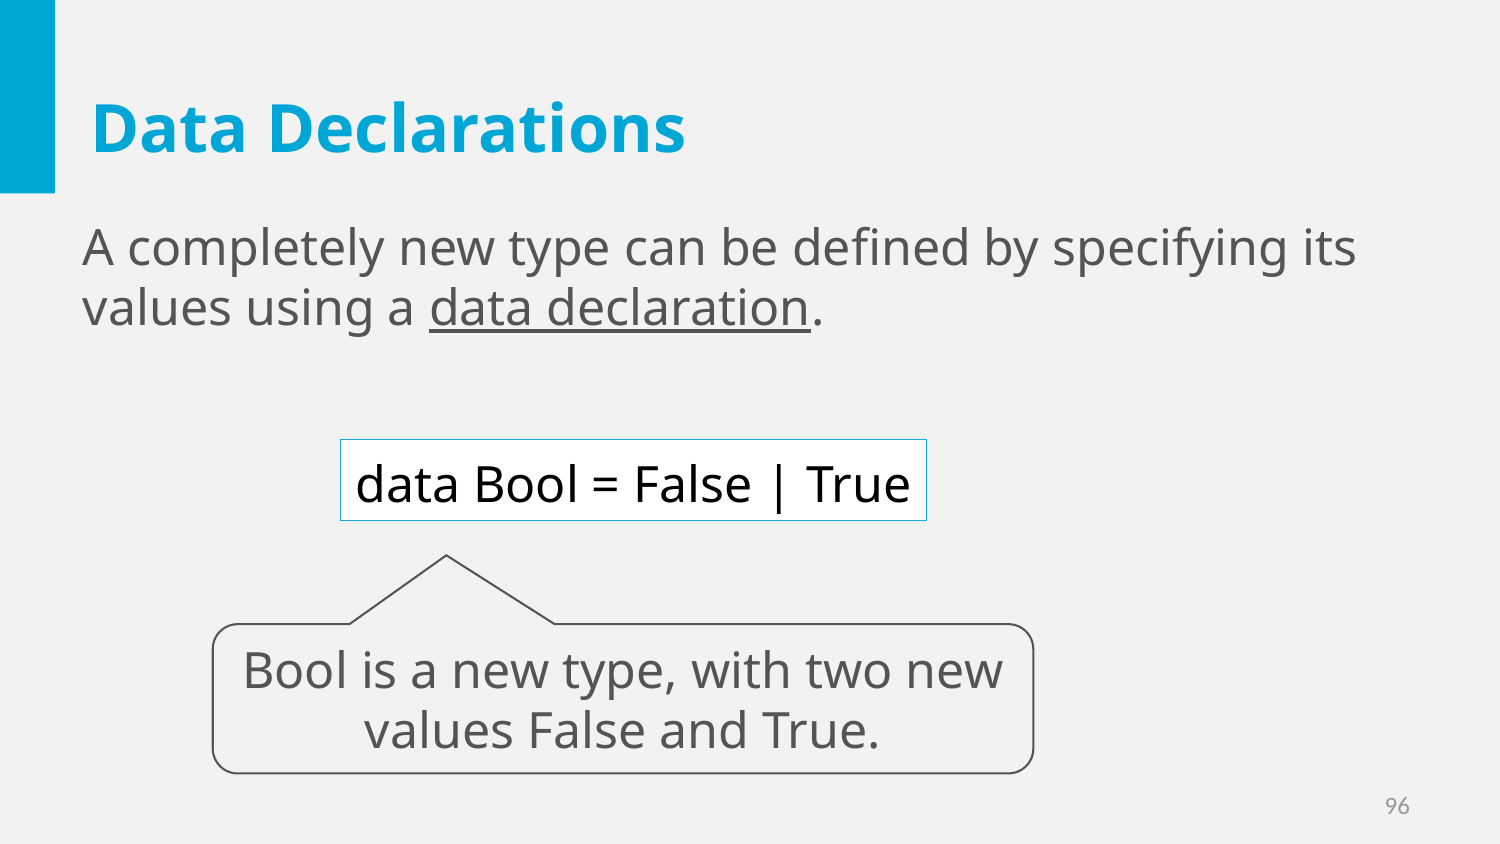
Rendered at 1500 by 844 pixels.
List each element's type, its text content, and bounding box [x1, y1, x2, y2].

text_box data Bool = False | True [340, 439, 927, 521]
text_box Bool is a new type, with two new values False and True. [212, 555, 1034, 774]
text_box A completely new type can be defined by specifying its values using a data declaration. [67, 208, 1445, 343]
title Data Declarations [75, 33, 1425, 208]
slide_number 96 [1074, 782, 1425, 827]
